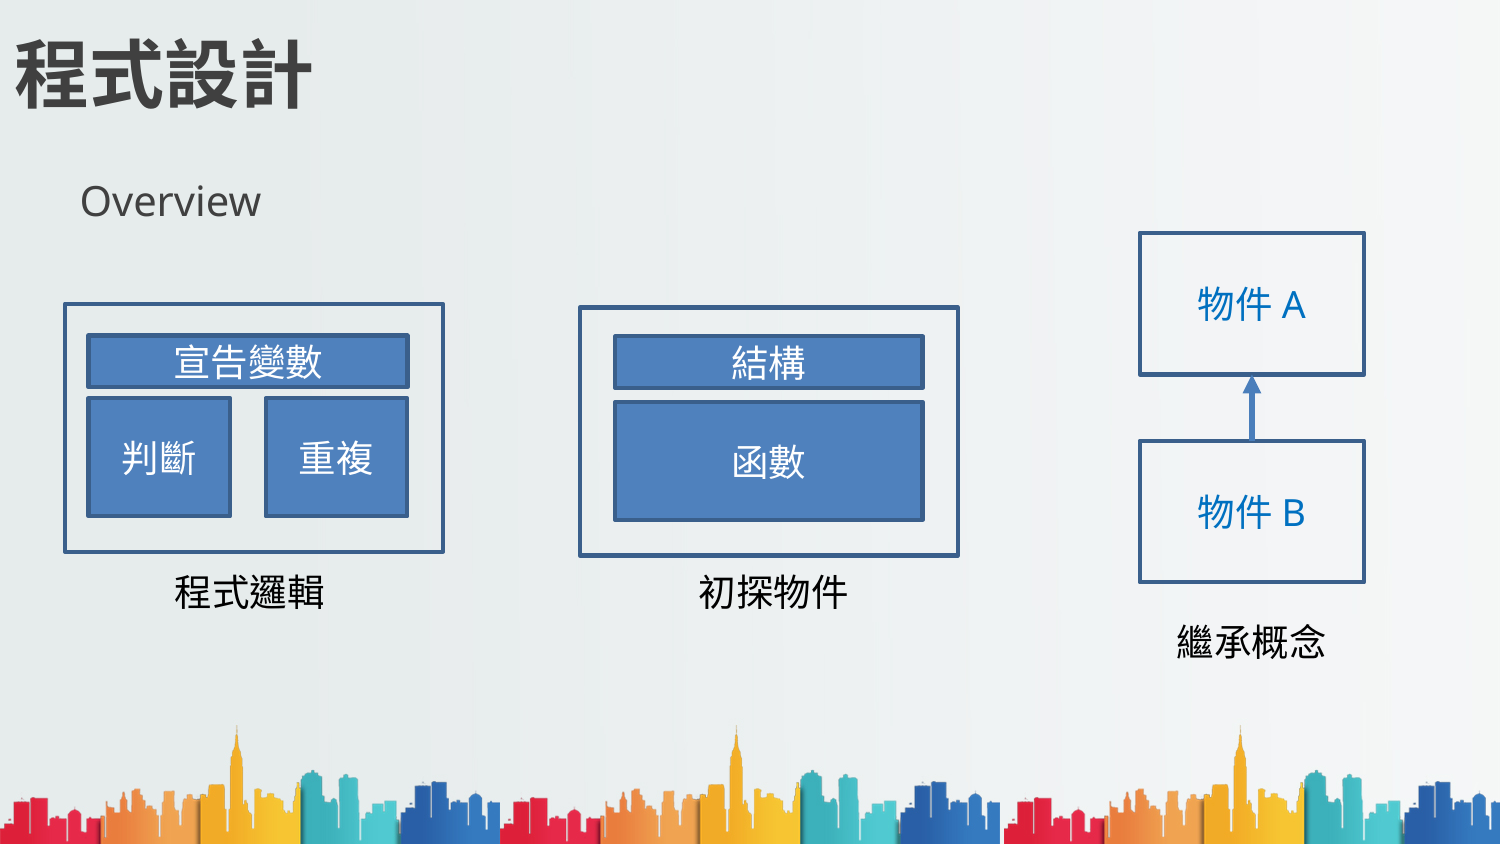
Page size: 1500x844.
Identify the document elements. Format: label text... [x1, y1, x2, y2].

text_box 重複 [264, 396, 409, 518]
text_box 宣告變數 [86, 333, 410, 389]
text_box [63, 302, 445, 554]
text_box 初探物件 [683, 561, 864, 621]
title 程式設計 [0, 0, 1500, 146]
text_box 繼承概念 [1162, 611, 1342, 672]
text_box 物件A [1138, 231, 1366, 377]
text_box 程式邏輯 [160, 561, 341, 621]
text_box 函數 [613, 400, 925, 522]
text_box [578, 305, 960, 558]
text_box 物件B [1138, 439, 1366, 584]
picture [0, 146, 1500, 844]
text_box 判斷 [86, 396, 232, 518]
list Overview [64, 161, 1459, 238]
text_box 結構 [613, 334, 925, 390]
